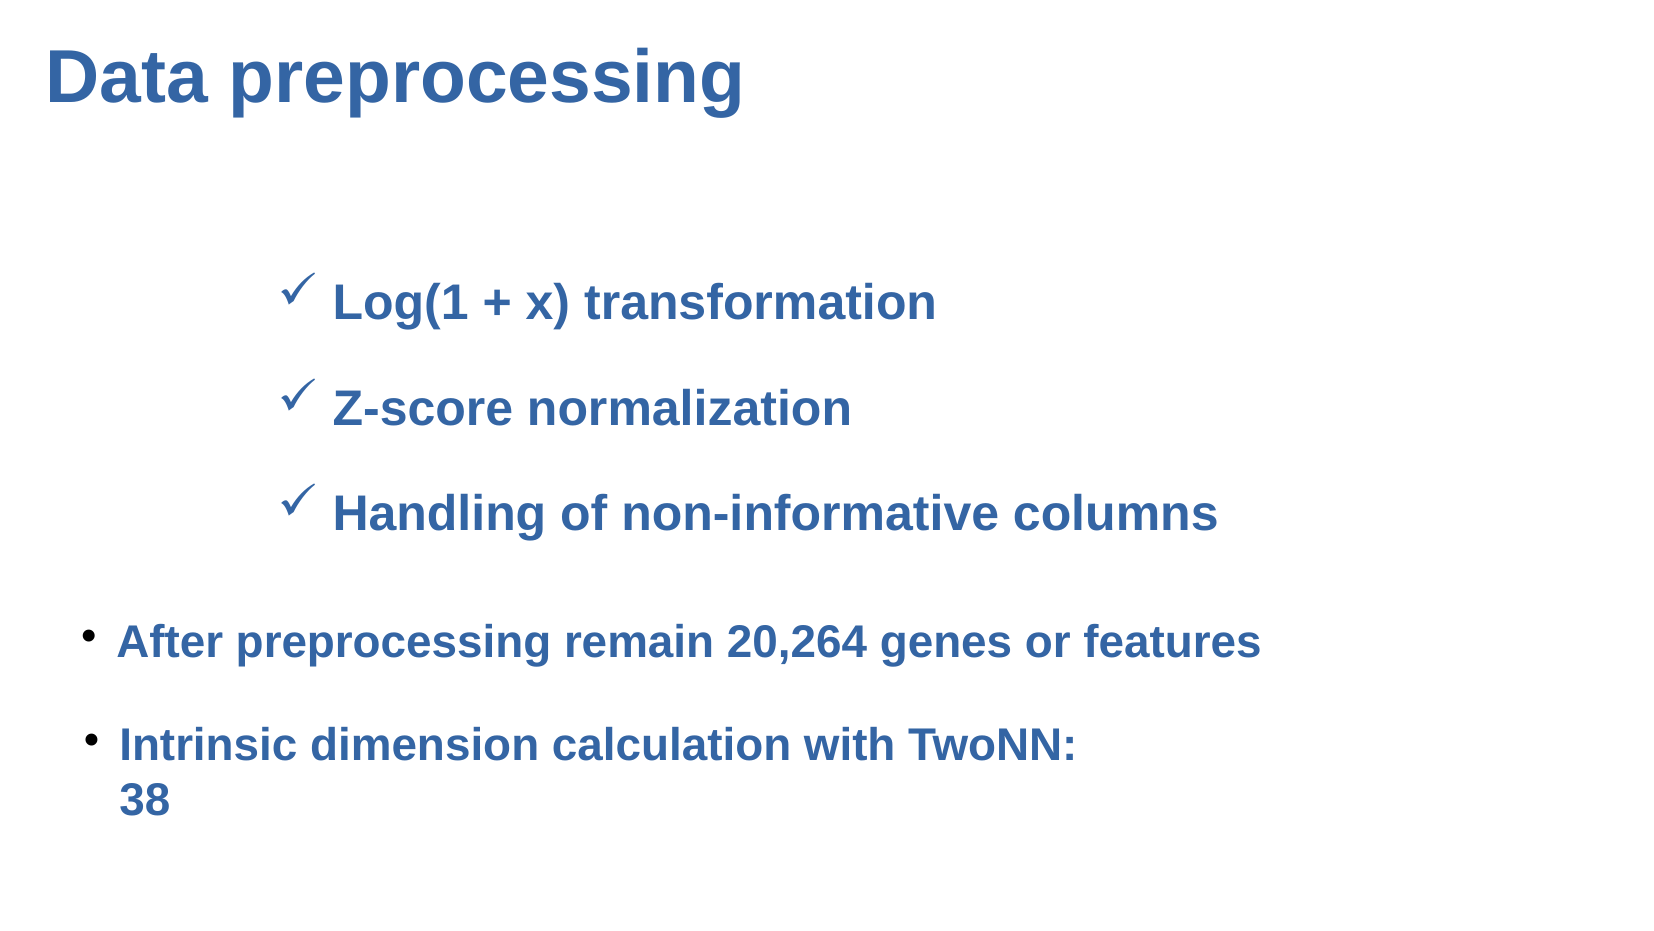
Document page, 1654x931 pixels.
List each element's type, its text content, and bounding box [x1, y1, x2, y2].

text_box Log(1 + x) transformation Z-score normalization Handling of non-informative columns [262, 262, 1384, 600]
text_box After preprocessing remain 20,264 genes or features [66, 604, 1575, 675]
text_box Intrinsic dimension calculation with TwoNN: 38 [69, 707, 1157, 825]
title Data preprocessing [0, 0, 813, 150]
